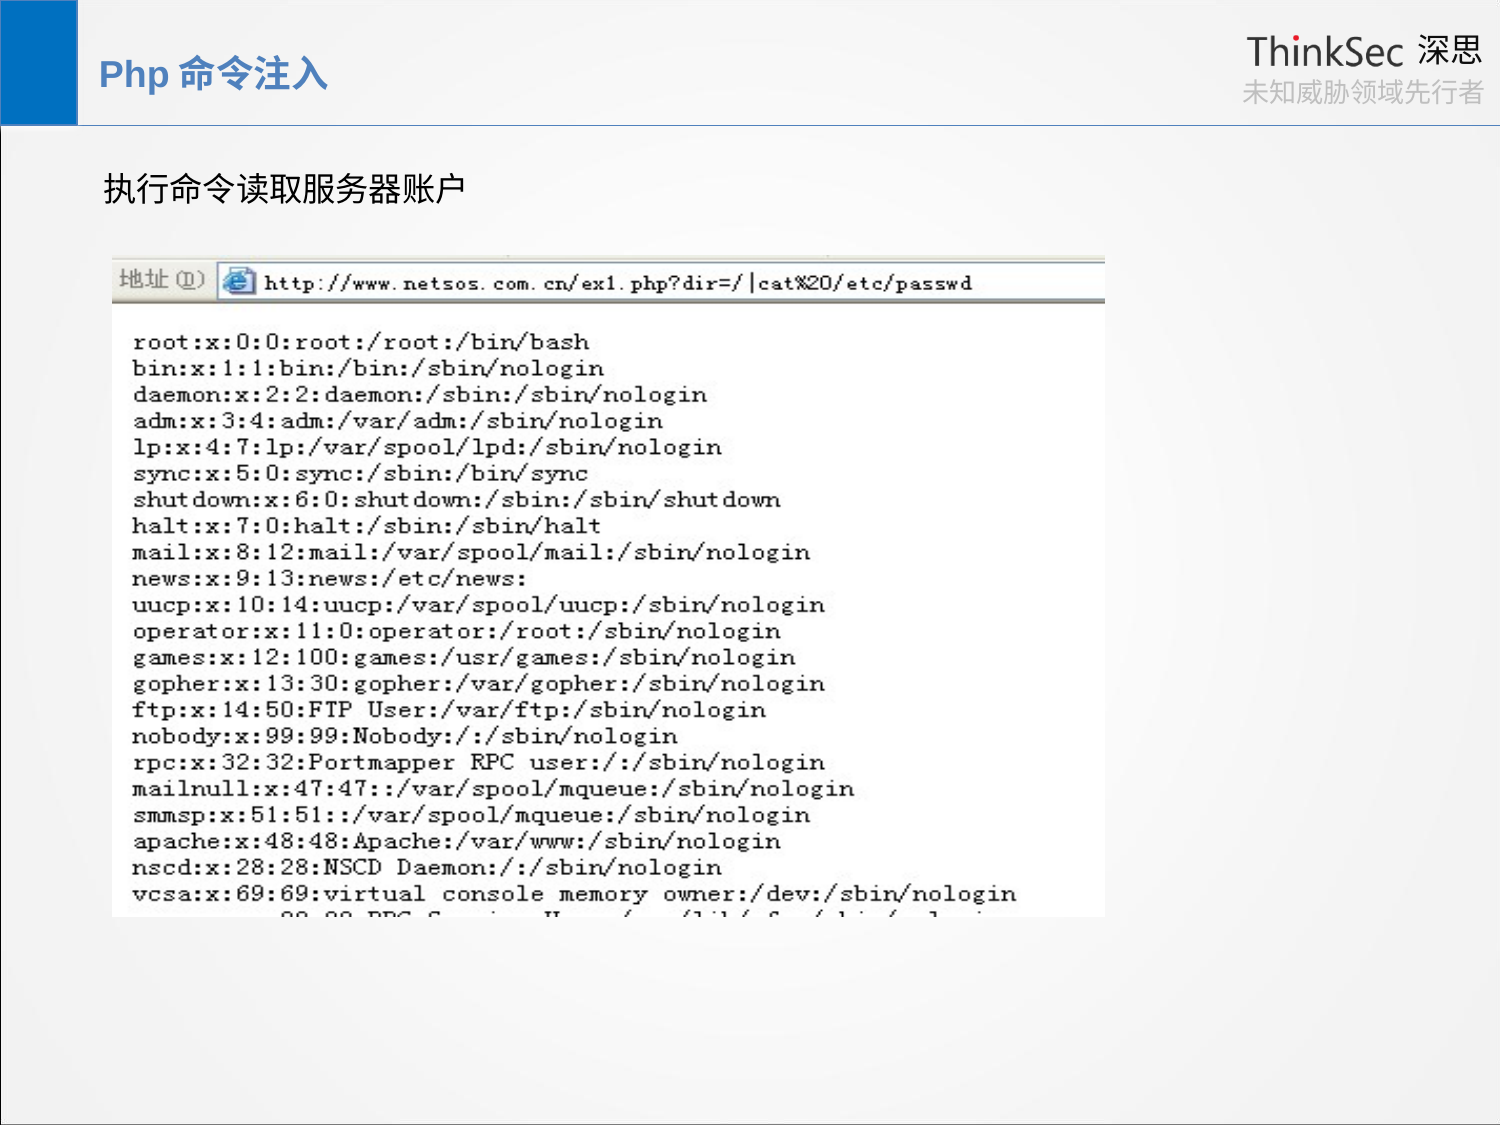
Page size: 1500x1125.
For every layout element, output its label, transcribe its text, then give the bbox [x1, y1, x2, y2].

text_box 执行命令读取服务器账户 [88, 160, 1329, 216]
text_box Php命令注入 [84, 42, 344, 103]
picture [78, 0, 1500, 125]
picture [0, 126, 1500, 1125]
